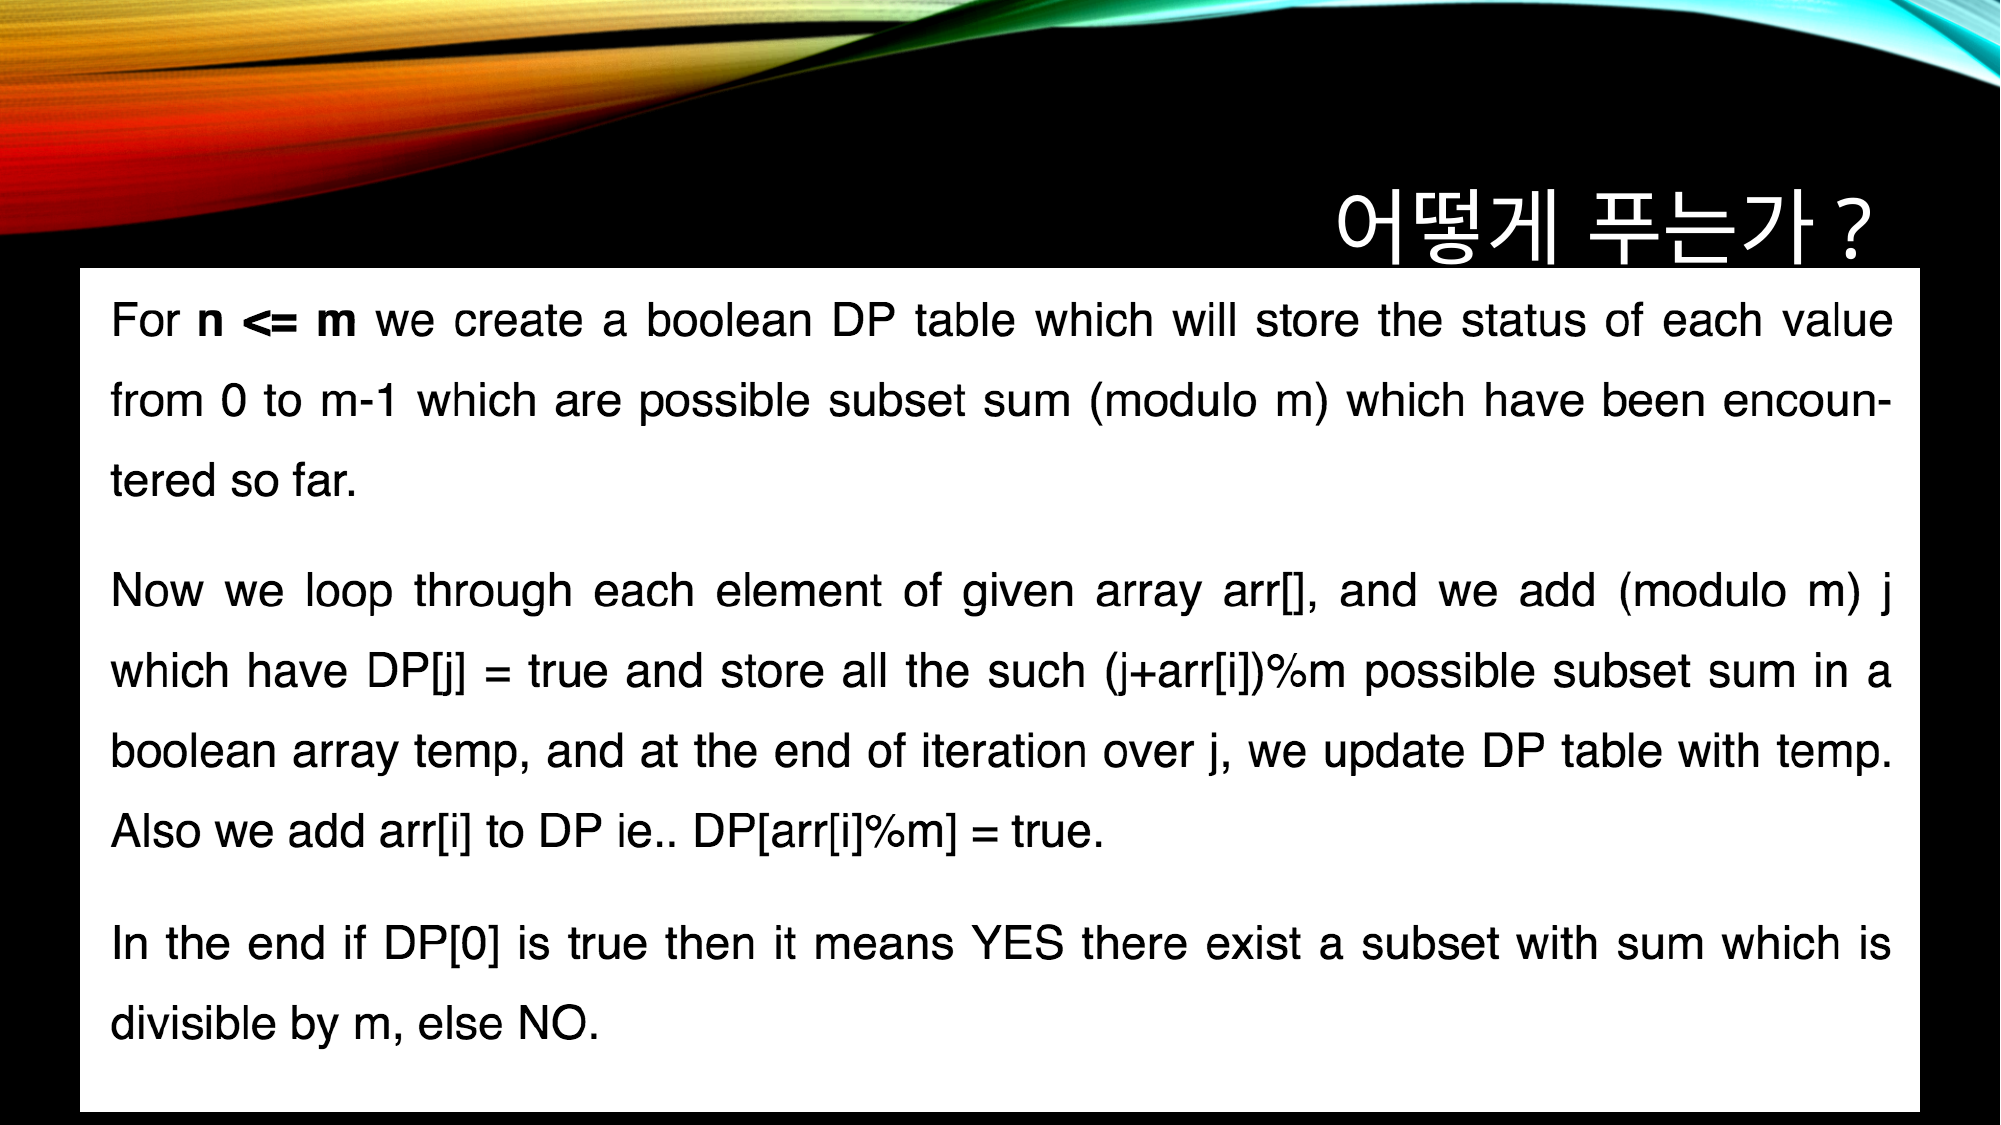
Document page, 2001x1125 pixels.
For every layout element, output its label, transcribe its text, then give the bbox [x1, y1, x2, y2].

title 어떻게 푸는가? [474, 125, 1888, 268]
picture [0, 0, 2000, 237]
picture [80, 268, 1920, 1112]
